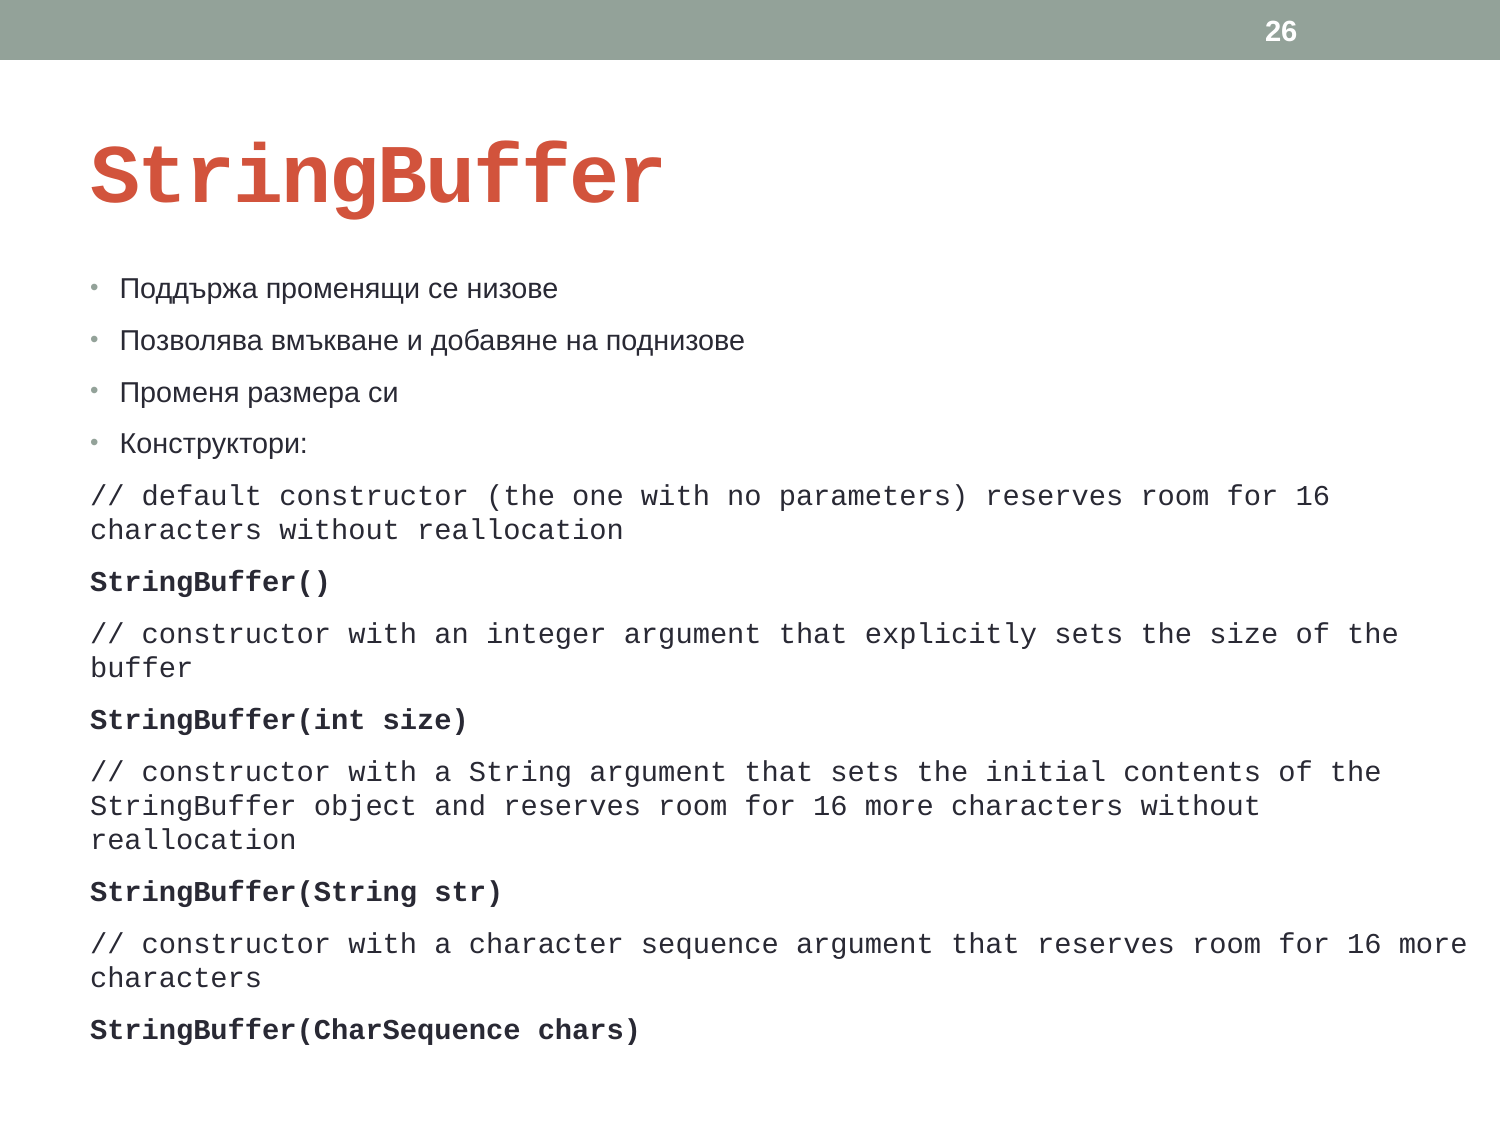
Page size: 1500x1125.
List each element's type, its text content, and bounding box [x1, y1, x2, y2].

title StringBuffer [75, 87, 1425, 250]
slide_number 26 [1250, 3, 1425, 57]
list Поддържа променящи се низове Позволява вмъкване и добавяне на поднизове Променя размера си Конструктори: // default constructor (the one with no parameters) reserves room for 16 characters without reallocation StringBuffer() // constructor with an integer argument that explicitly sets the size of the buffer StringBuffer(int size) // constructor with a String argument that sets the initial contents of the StringBuffer object and reserves room for 16 more characters without reallocation StringBuffer(String str) // constructor with a character sequence argument that reserves room for 16 more characters StringBuffer(CharSequence chars) [75, 262, 1500, 1063]
